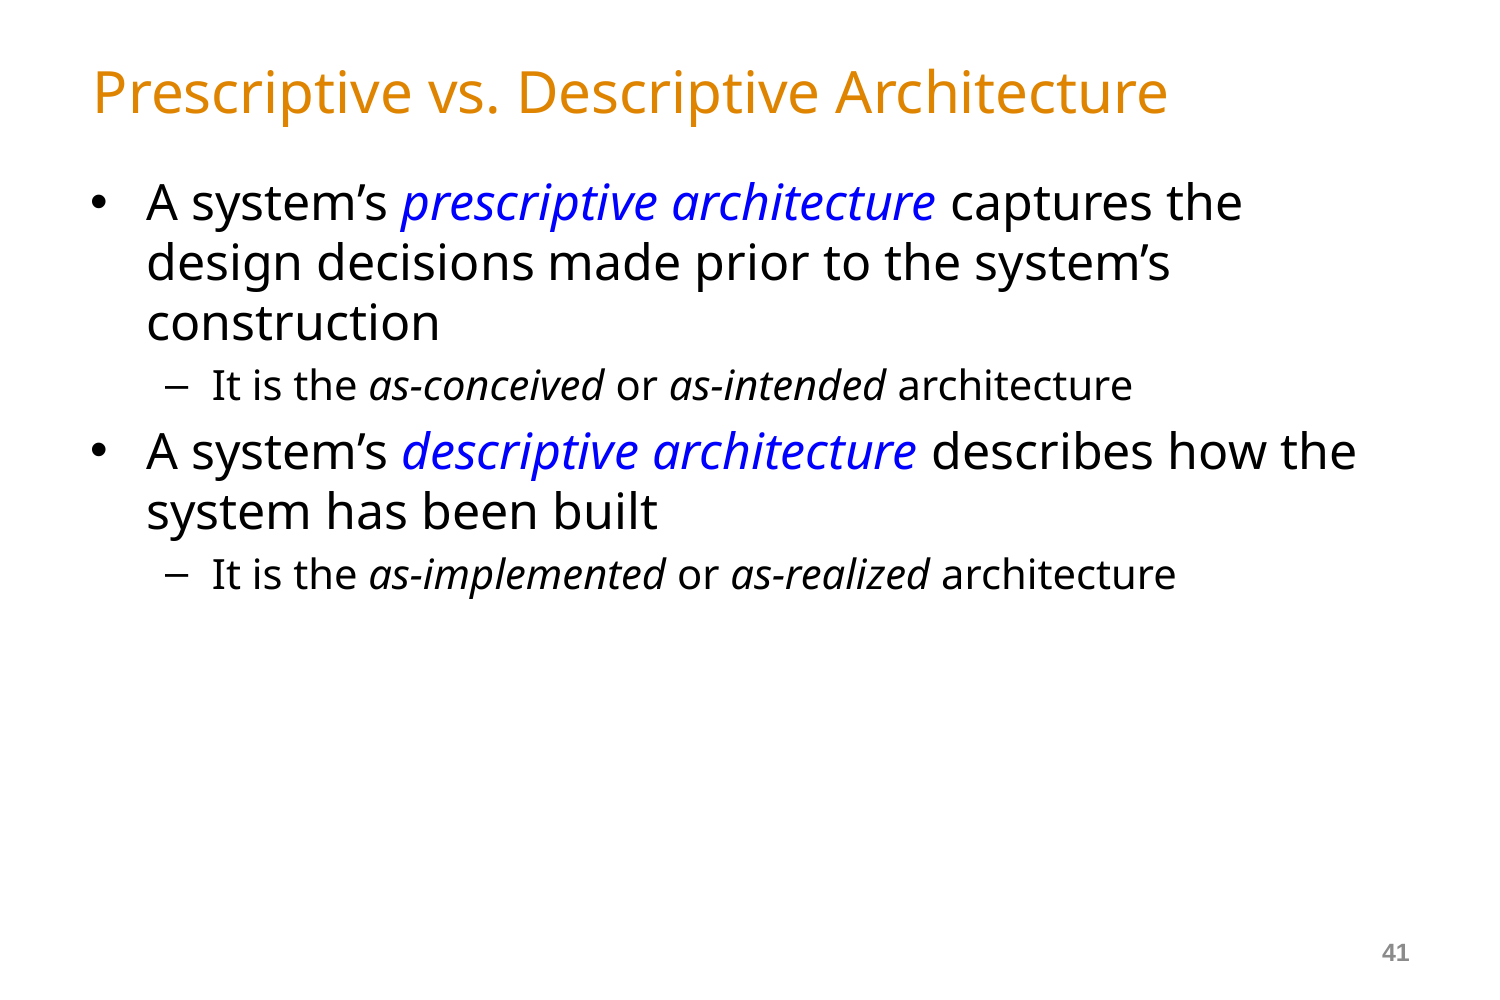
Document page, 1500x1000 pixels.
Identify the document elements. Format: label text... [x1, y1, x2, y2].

slide_number 41 [1074, 926, 1425, 981]
list A system’s prescriptive architecture captures the design decisions made prior to the system’s construction It is the as-conceived or as-intended architecture A system’s descriptive architecture describes how the system has been built It is the as-implemented or as-realized architecture [75, 163, 1425, 923]
title Prescriptive vs. Descriptive Architecture [78, 35, 1428, 146]
